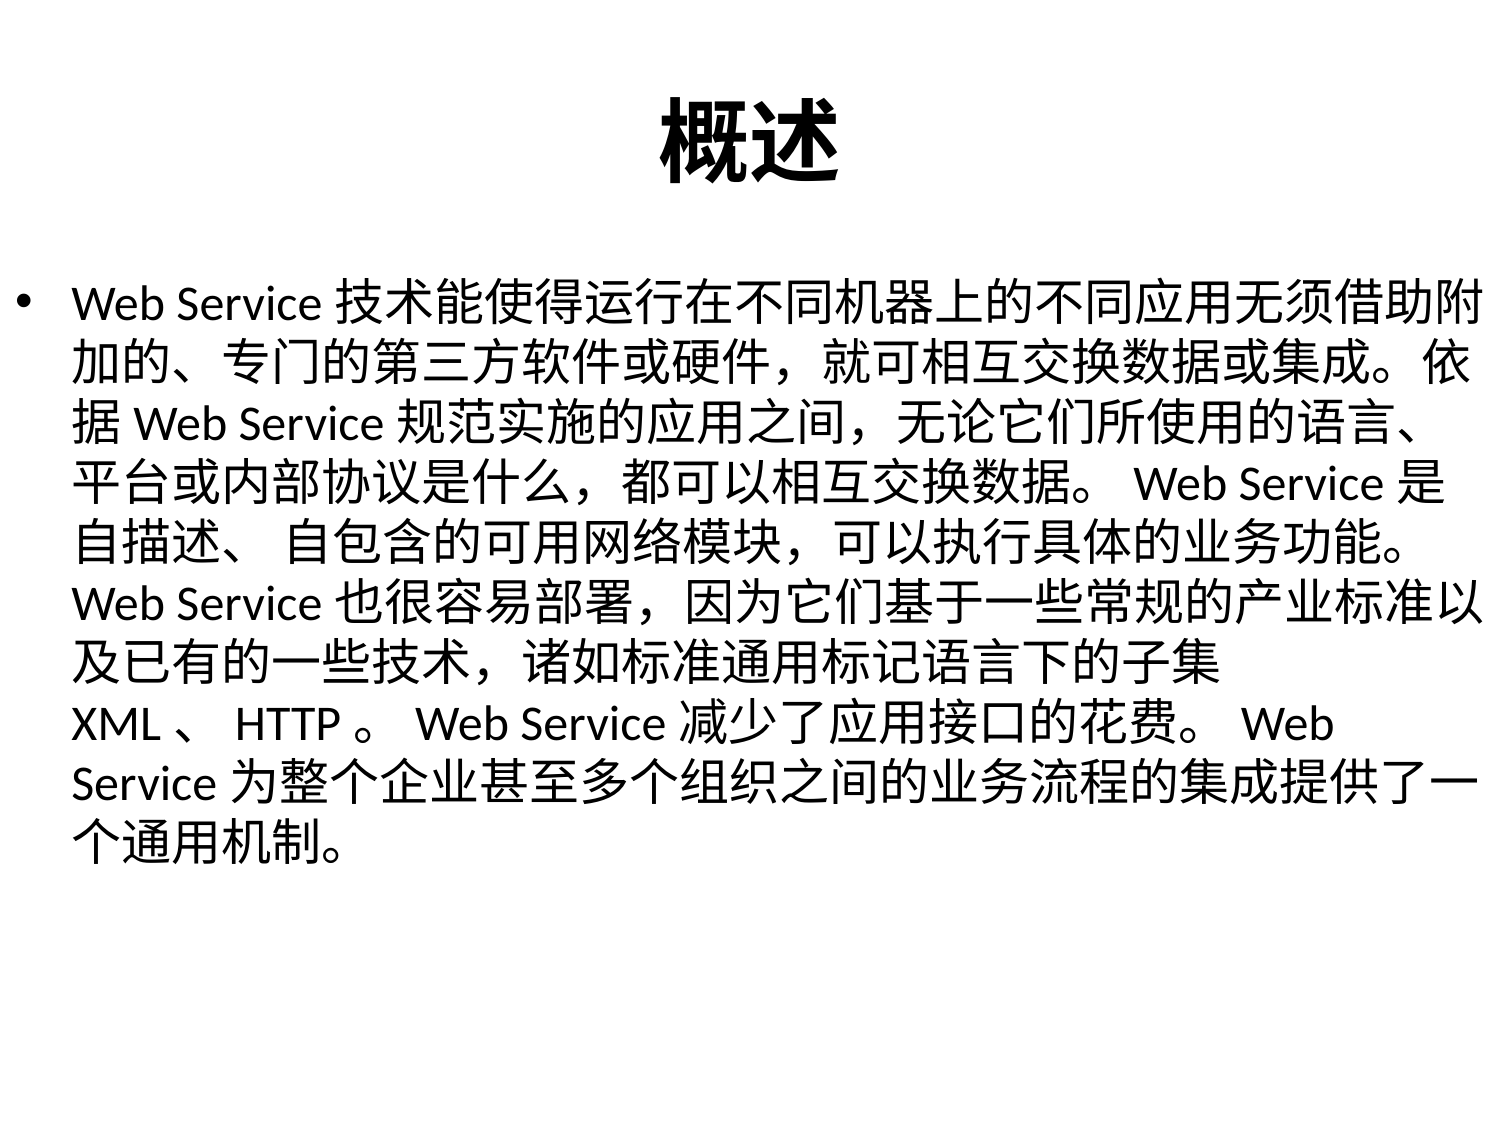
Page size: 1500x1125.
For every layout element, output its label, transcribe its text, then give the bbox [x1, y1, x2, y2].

list Web Service技术能使得运行在不同机器上的不同应用无须借助附加的、专门的第三方软件或硬件，就可相互交换数据或集成。依据Web Service规范实施的应用之间，无论它们所使用的语言、平台或内部协议是什么，都可以相互交换数据。Web Service是自描述、 自包含的可用网络模块，可以执行具体的业务功能。Web Service也很容易部署，因为它们基于一些常规的产业标准以及已有的一些技术，诸如标准通用标记语言下的子集XML、HTTP。Web Service减少了应用接口的花费。Web Service为整个企业甚至多个组织之间的业务流程的集成提供了一个通用机制。 [0, 262, 1500, 1005]
title 概述 [75, 45, 1425, 233]
